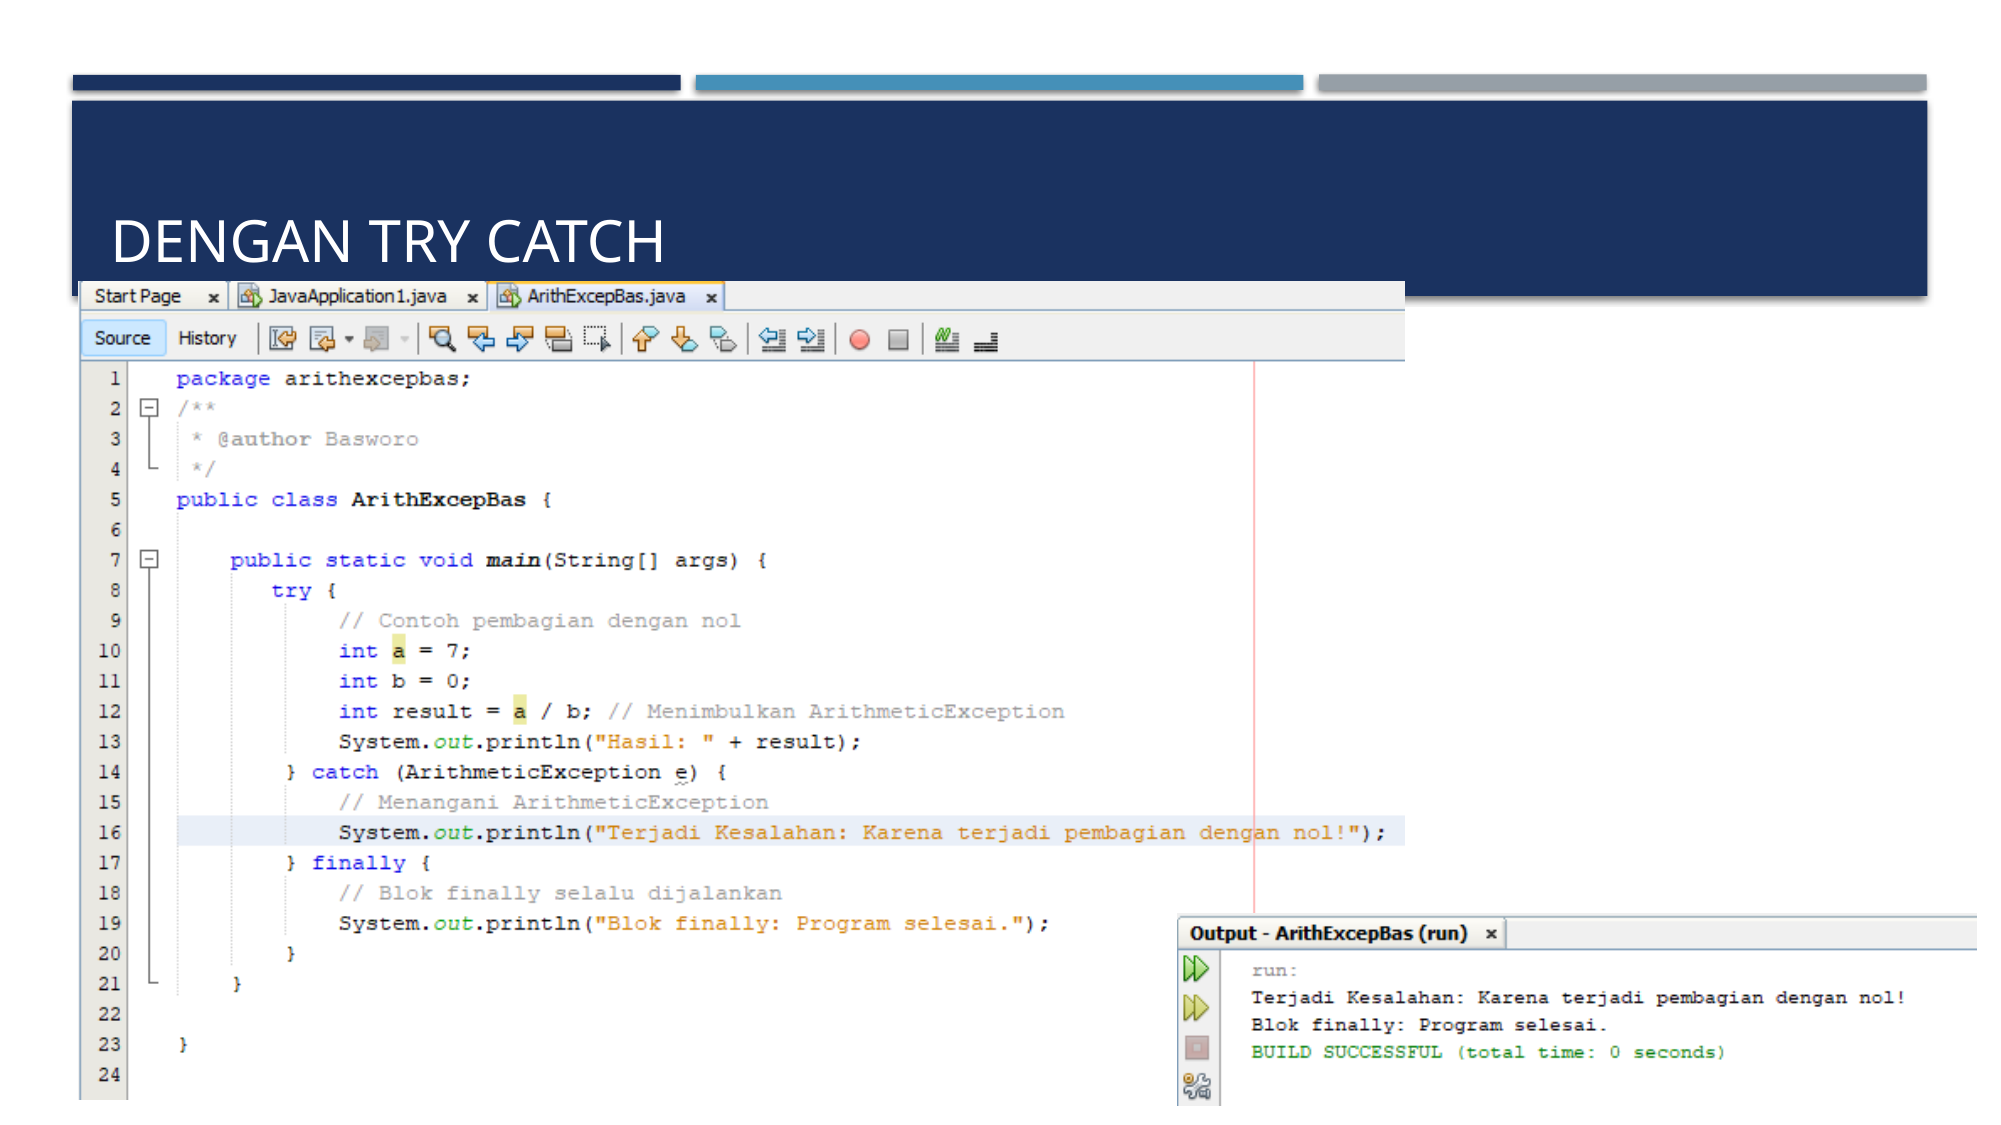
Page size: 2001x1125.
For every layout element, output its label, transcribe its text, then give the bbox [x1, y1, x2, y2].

title Dengan Try catch [95, 115, 1905, 282]
picture [78, 280, 1977, 1107]
